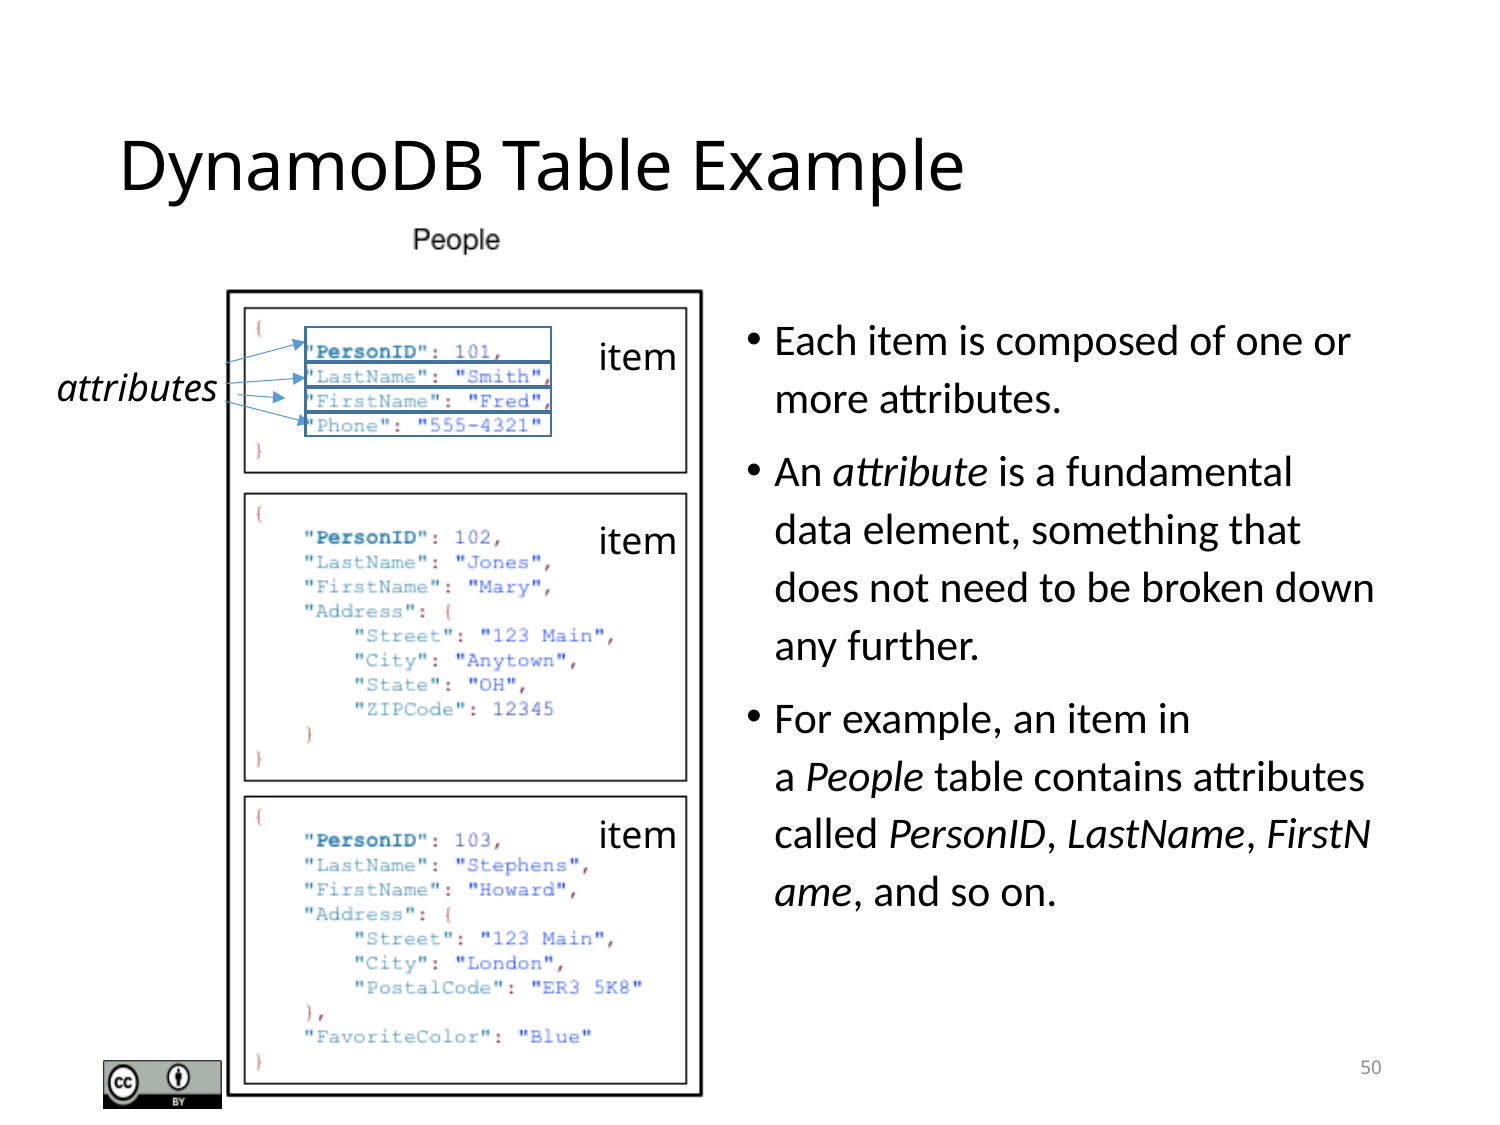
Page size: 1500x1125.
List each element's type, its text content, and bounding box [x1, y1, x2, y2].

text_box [237, 394, 286, 399]
text_box attributes [41, 356, 224, 416]
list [224, 213, 705, 1099]
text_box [224, 377, 306, 384]
picture [103, 1060, 222, 1109]
title DynamoDB Table Example [103, 59, 1397, 278]
list Each item is composed of one or more attributes. An attribute is a fundamental data element, something that does not need to be broken down any further. For example, an item in a People table contains attributes called PersonID, LastName, FirstName, and so on. [731, 299, 1397, 1069]
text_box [224, 341, 306, 364]
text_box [224, 401, 311, 424]
slide_number 50 [1315, 1038, 1397, 1099]
